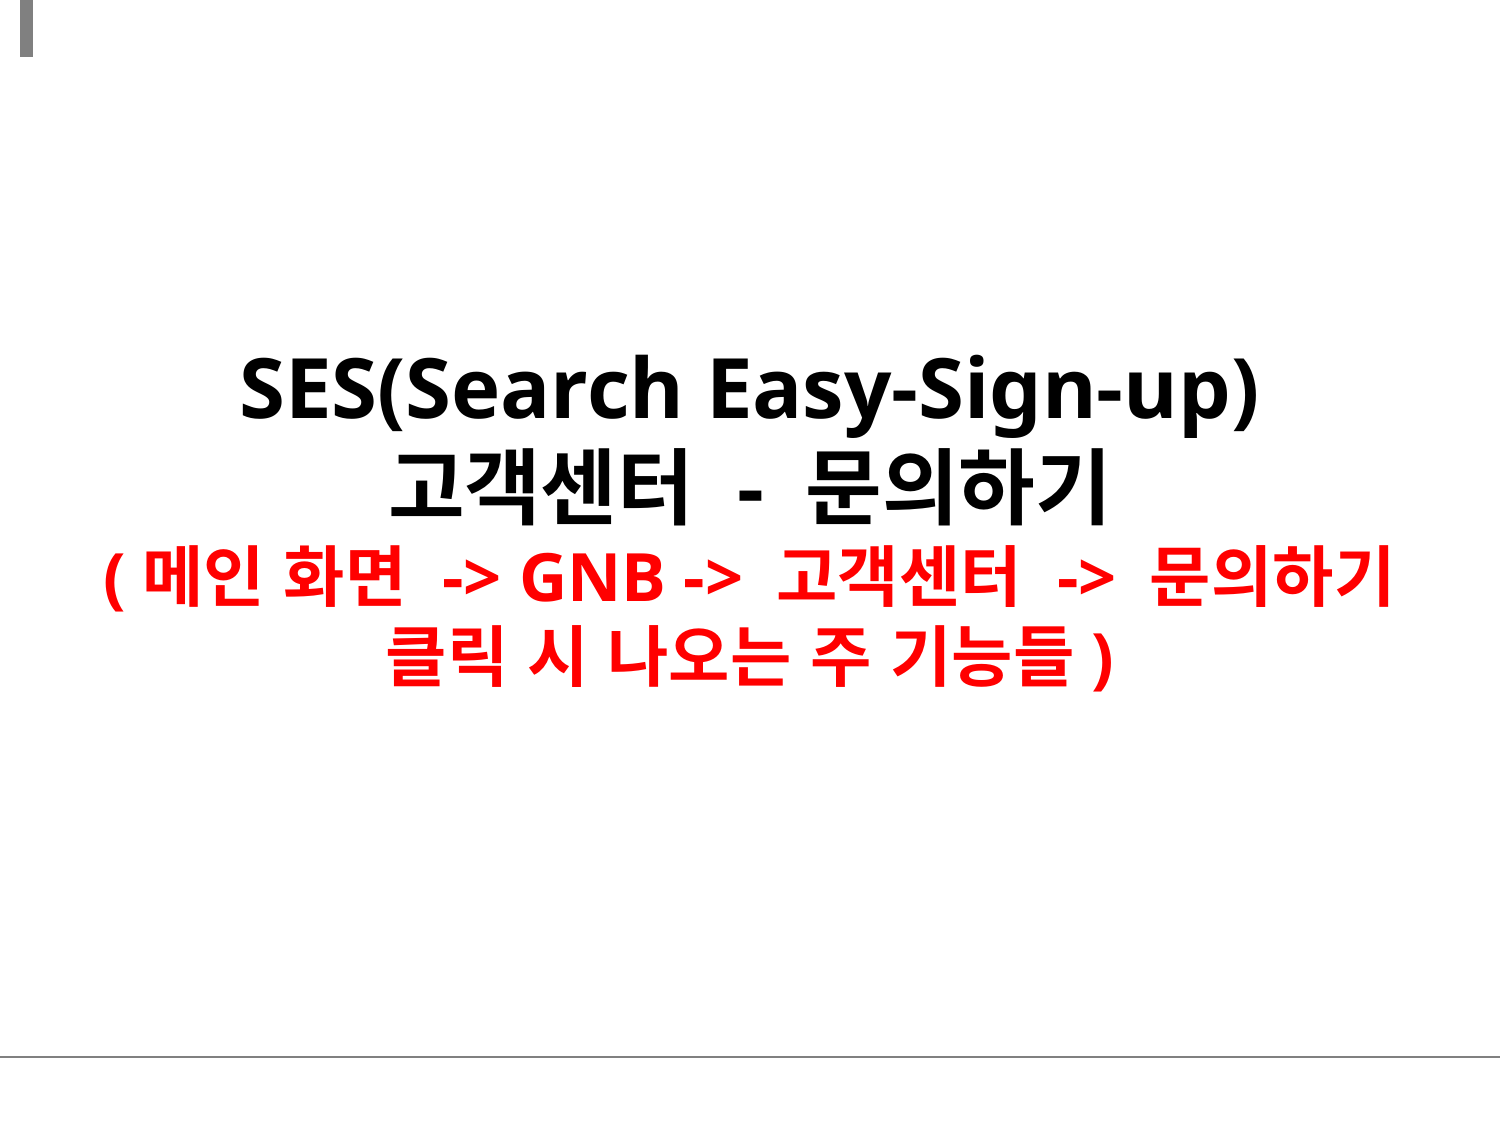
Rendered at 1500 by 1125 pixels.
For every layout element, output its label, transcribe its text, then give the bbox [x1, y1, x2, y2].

title SES(Search Easy-Sign-up) 고객센터 - 문의하기 (메인 화면 -> GNB -> 고객센터 -> 문의하기 클릭 시 나오는 주 기능들) [0, 278, 1500, 752]
